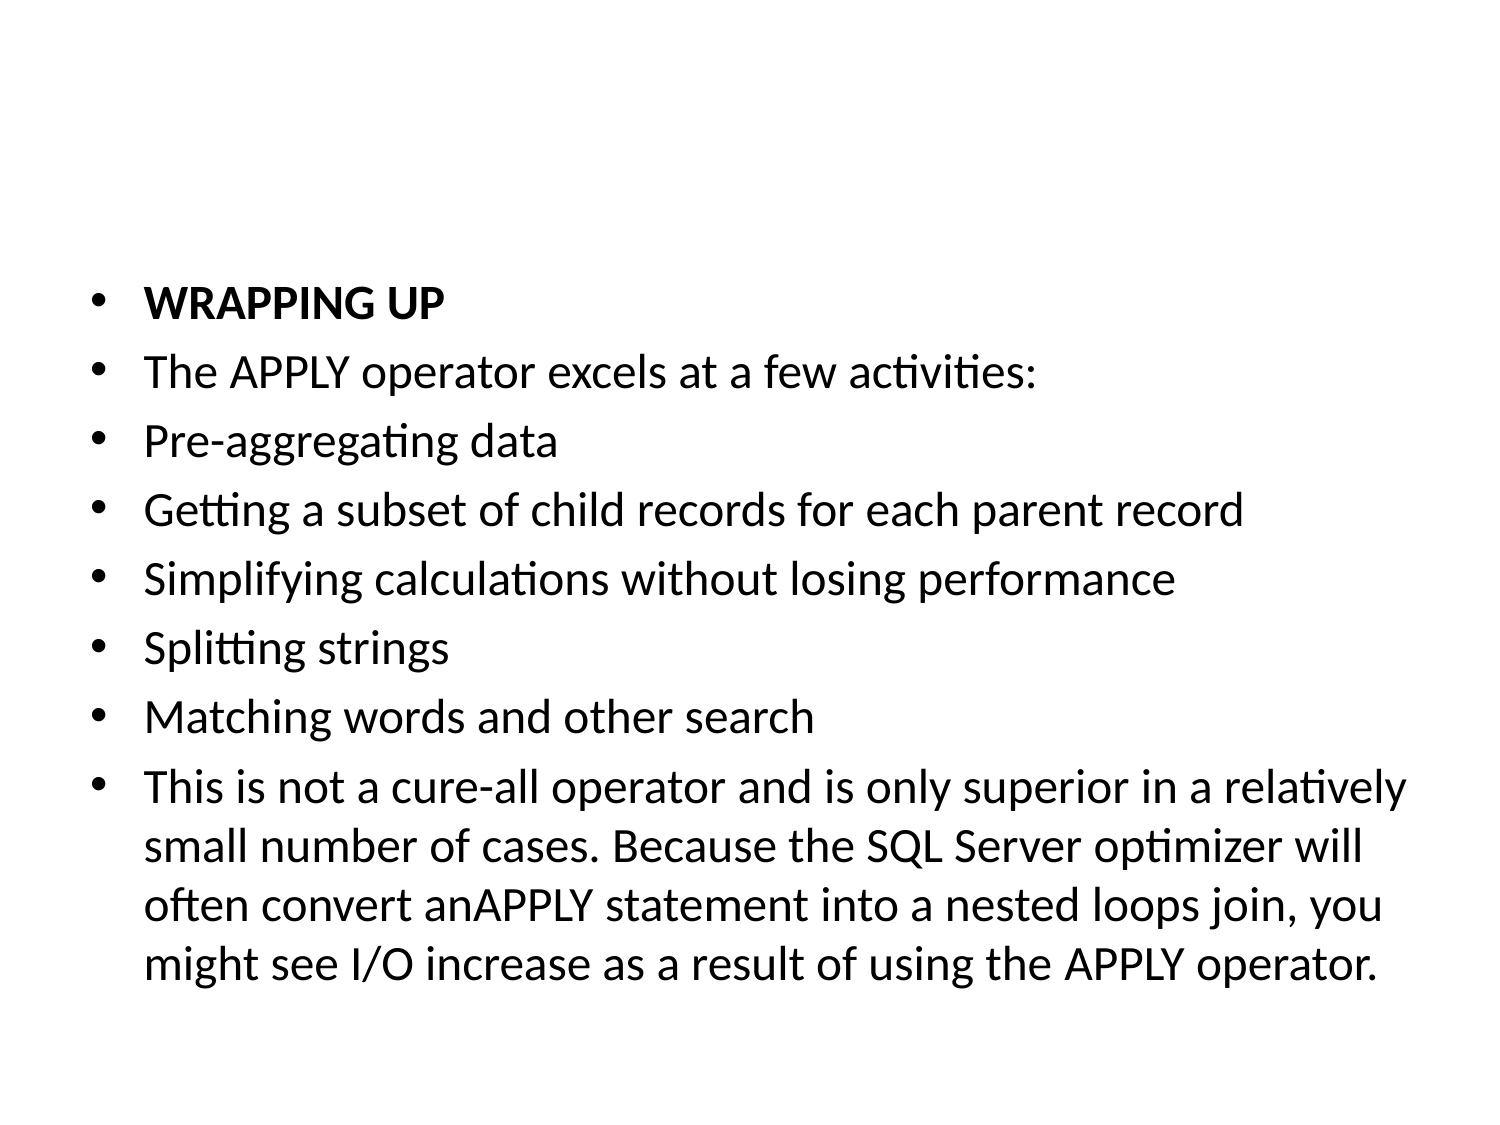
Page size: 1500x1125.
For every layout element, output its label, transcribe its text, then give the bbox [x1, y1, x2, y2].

list WRAPPING UP The APPLY operator excels at a few activities: Pre-aggregating data Getting a subset of child records for each parent record Simplifying calculations without losing performance Splitting strings Matching words and other search This is not a cure-all operator and is only superior in a relatively small number of cases. Because the SQL Server optimizer will often convert anAPPLY statement into a nested loops join, you might see I/O increase as a result of using the APPLY operator. [75, 262, 1425, 1005]
